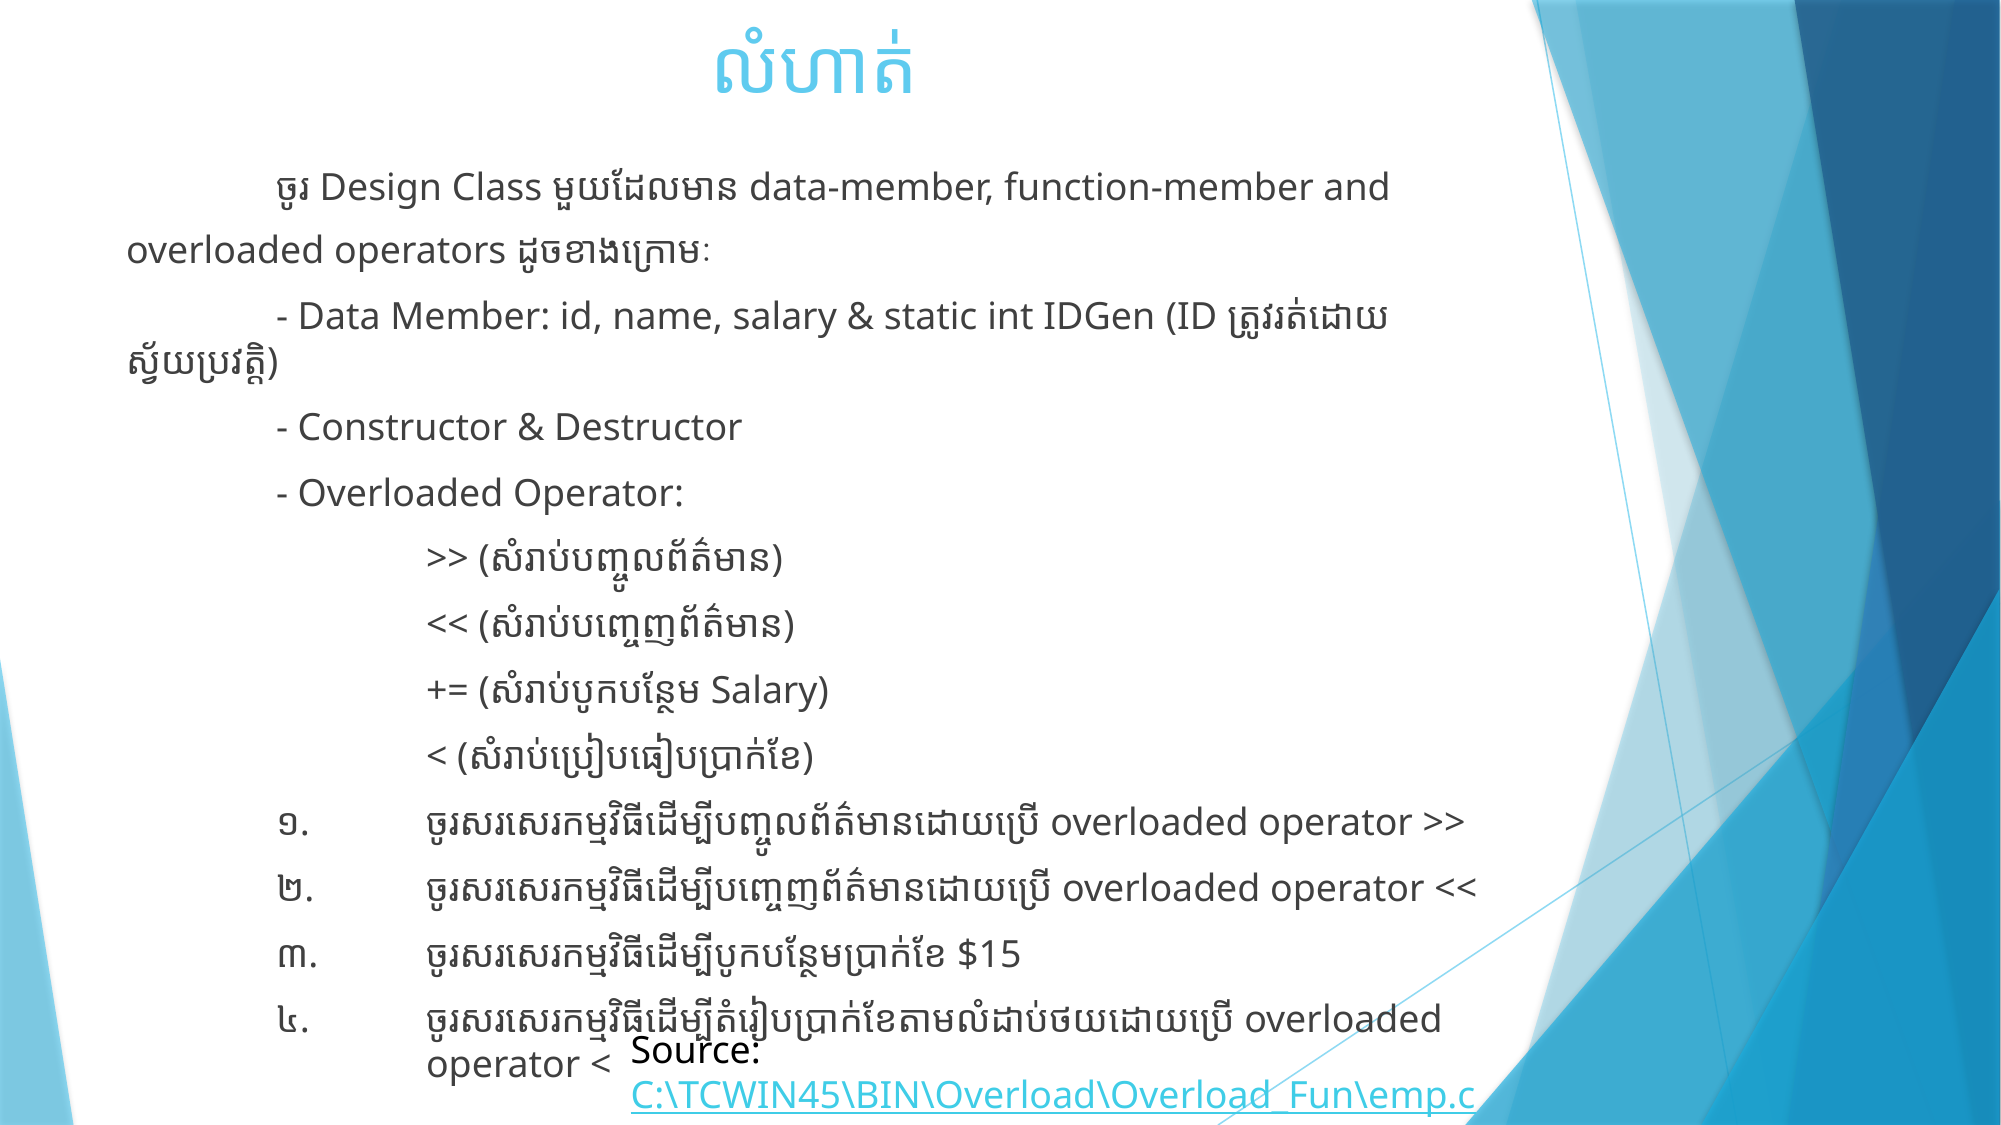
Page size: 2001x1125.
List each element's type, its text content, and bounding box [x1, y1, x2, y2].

title លំហាត់ [109, 10, 1520, 228]
list ចូរ Design Class មួយដែលមាន data-member, function-member and overloaded operators ដូចខាងក្រោមៈ - Data Member: id, name, salary & static int IDGen​ (ID ត្រូវរត់ដោយស្វ័យប្រវត្តិ) - Constructor & Destructor - Overloaded Operator: >> (សំរាប់បញ្ចូលព័ត៌មាន) << (សំរាប់បញ្ចេញព័ត៌មាន) += (សំរាប់បូកបន្ថែម Salary) < (សំរាប់ប្រៀបធៀបប្រាក់ខែ) ១. ចូរសរសេរកម្មវិធីដើម្បីបញ្ចូលព័ត៌មានដោយប្រើ overloaded operator >> ២.​ ចូរសរសេរកម្មវិធីដើម្បីបញ្ចេញព័ត៌មានដោយប្រើ overloaded operator << ៣. ចូរសរសេរកម្មវិធីដើម្បីបូកបន្ថែមប្រាក់ខែ $15 ៤. ចូរសរសេរកម្មវិធីដើម្បីតំរៀបប្រាក់ខែតាមលំដាប់ថយដោយប្រើ overloaded operator < [111, 137, 1522, 1125]
text_box Source: C:\TCWIN45\BIN\Overload\Overload_Fun\emp.cpp [615, 1018, 1508, 1125]
